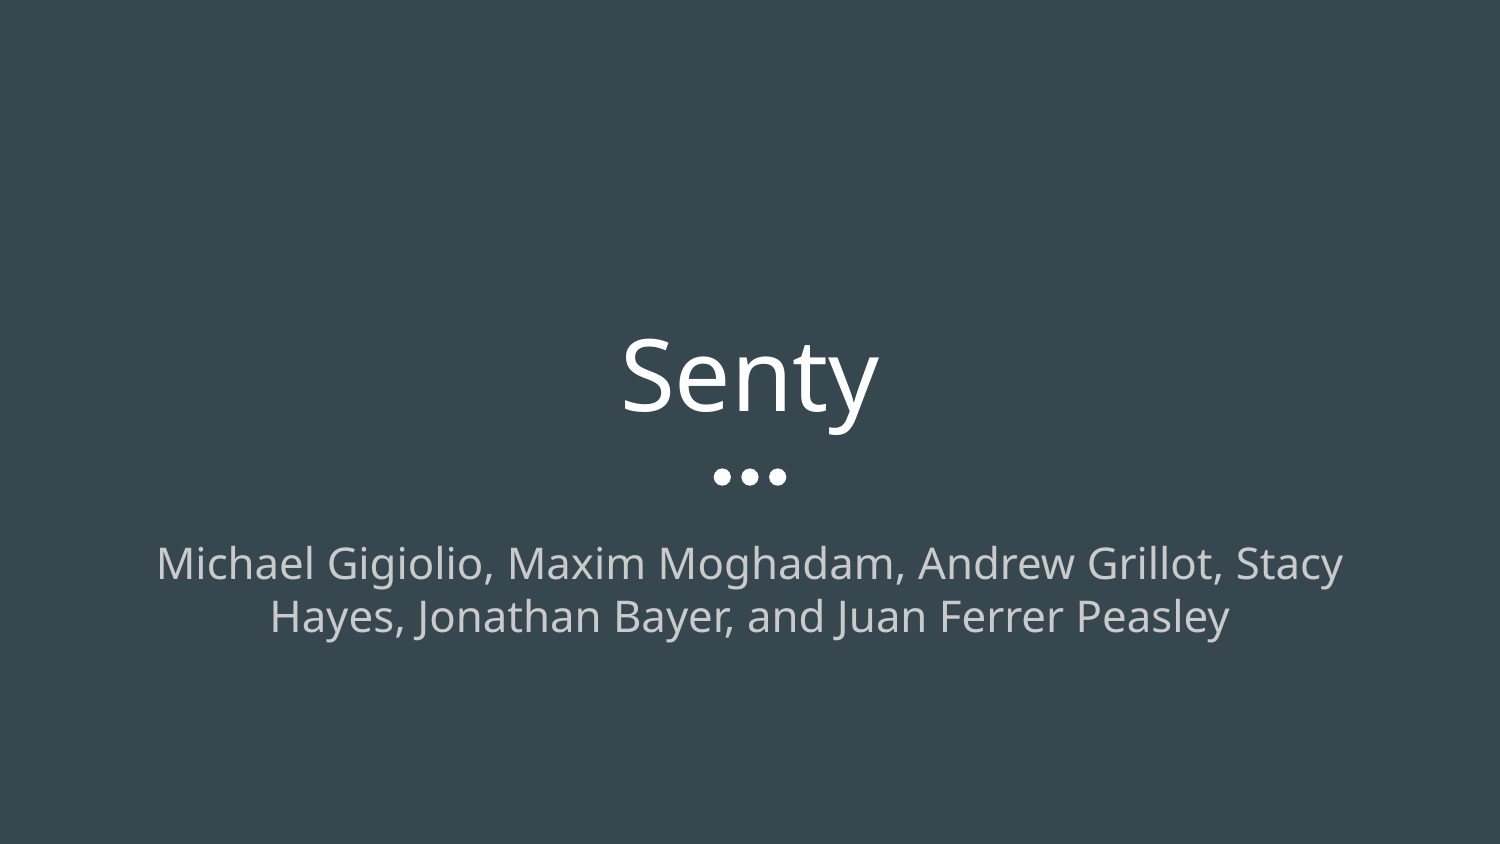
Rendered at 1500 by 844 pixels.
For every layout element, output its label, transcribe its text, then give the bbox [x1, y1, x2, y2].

title Senty [110, 162, 1390, 447]
subtitle Michael Gigiolio, Maxim Moghadam, Andrew Grillot, Stacy Hayes, Jonathan Bayer, and Juan Ferrer Peasley [110, 520, 1390, 651]
